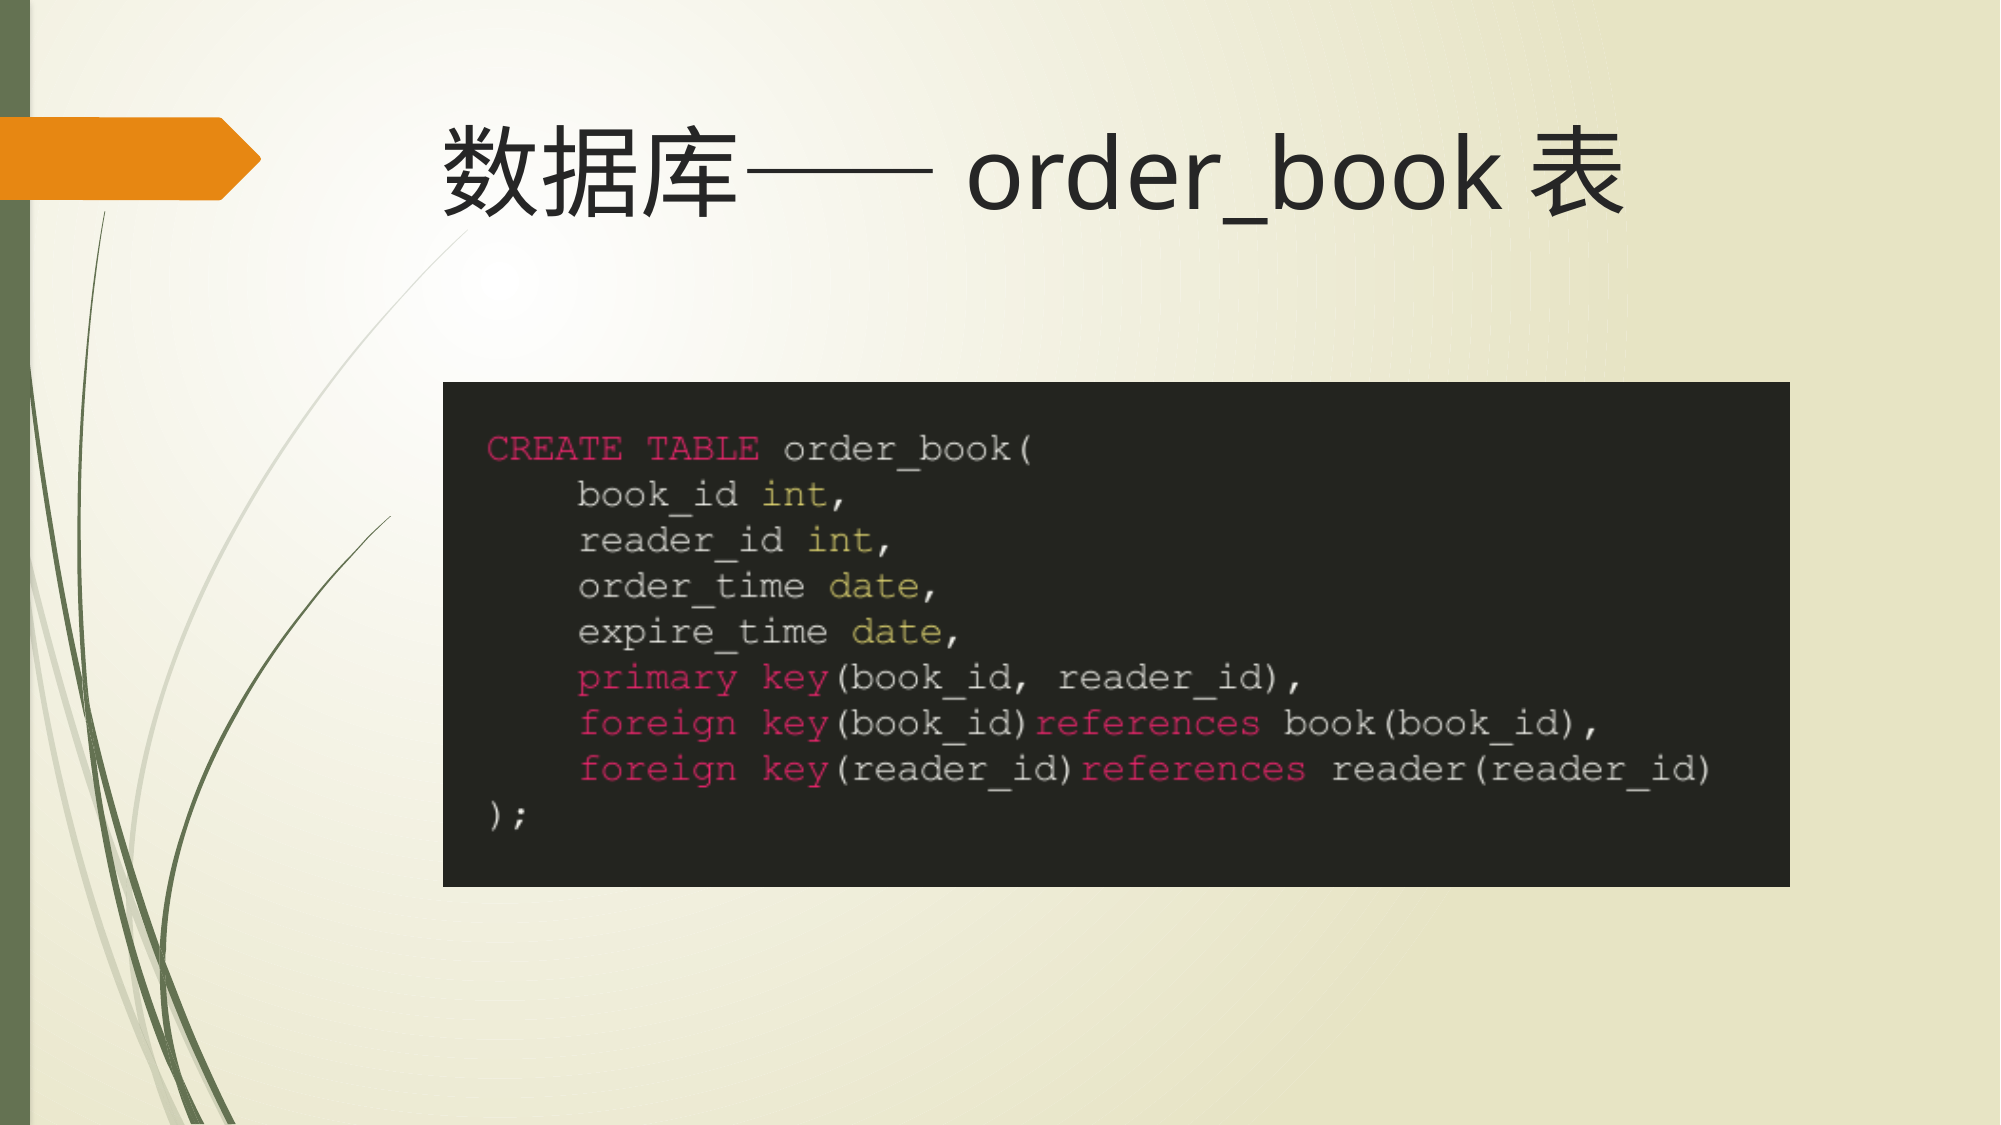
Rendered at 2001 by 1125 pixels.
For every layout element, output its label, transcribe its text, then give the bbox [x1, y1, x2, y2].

title 数据库——order_book表 [425, 102, 1888, 313]
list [443, 382, 1791, 887]
